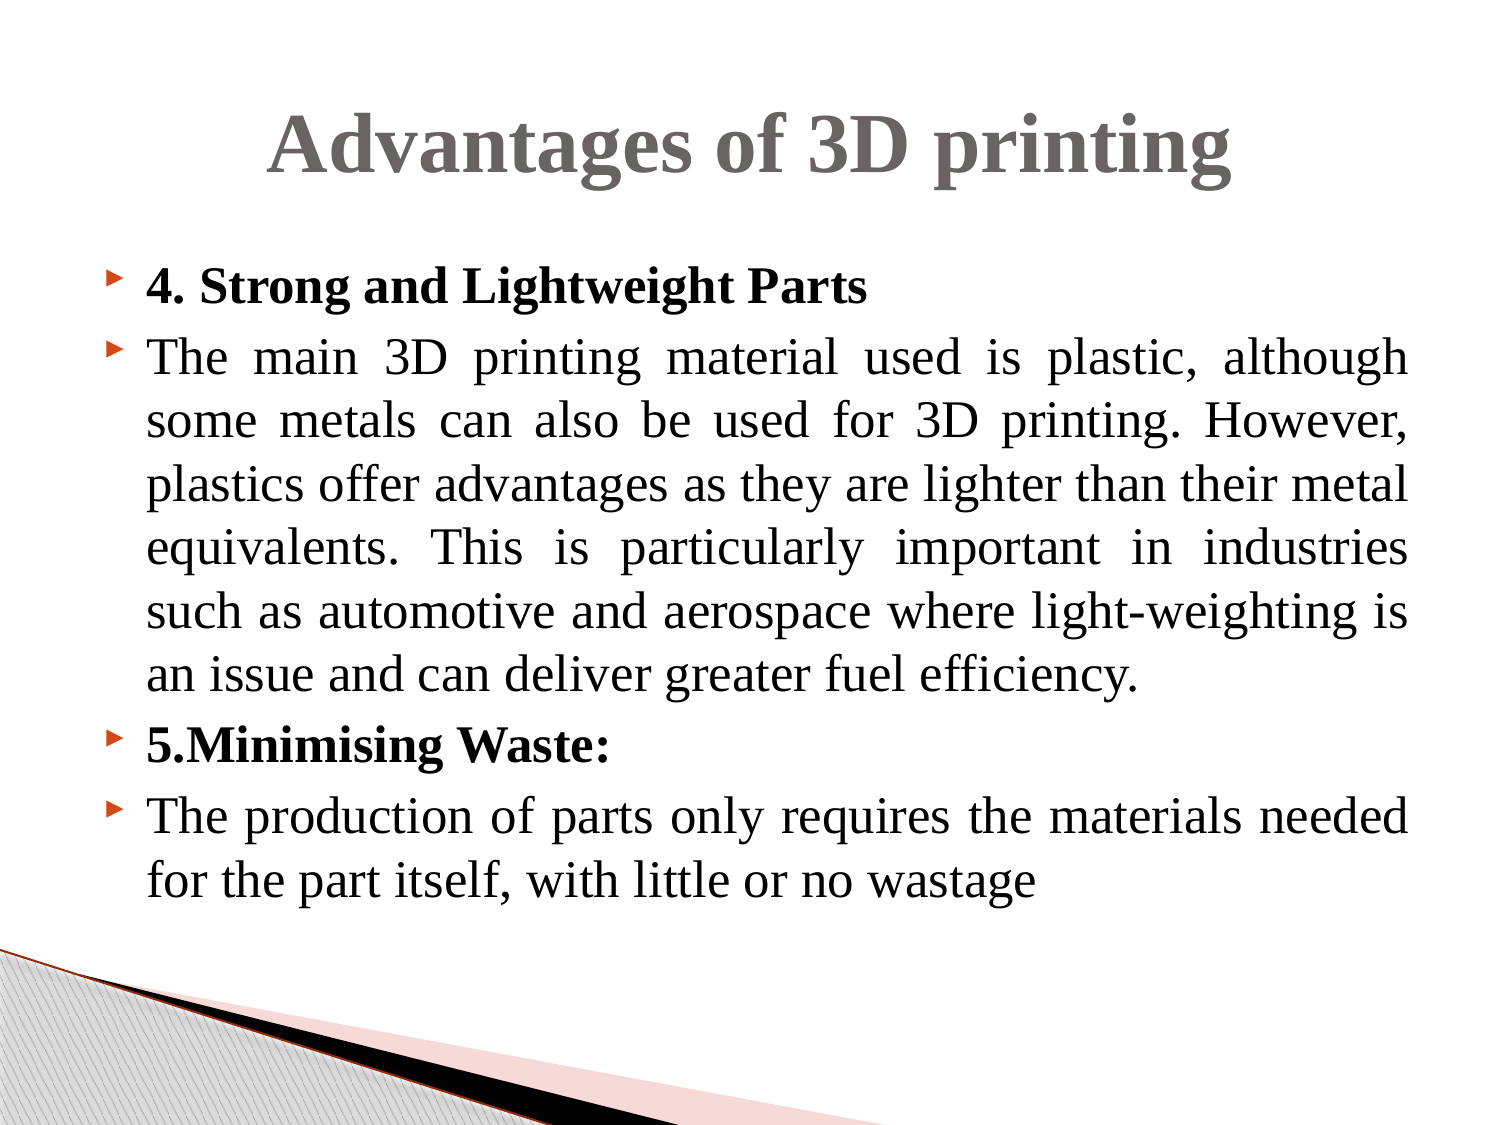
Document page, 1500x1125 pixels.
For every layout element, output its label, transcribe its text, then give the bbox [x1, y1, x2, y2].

title Advantages of 3D printing [75, 45, 1425, 233]
list 4. Strong and Lightweight Parts The main 3D printing material used is plastic, although some metals can also be used for 3D printing. However, plastics offer advantages as they are lighter than their metal equivalents. This is particularly important in industries such as automotive and aerospace where light-weighting is an issue and can deliver greater fuel efficiency. 5.Minimising Waste: The production of parts only requires the materials needed for the part itself, with little or no wastage [75, 243, 1425, 986]
